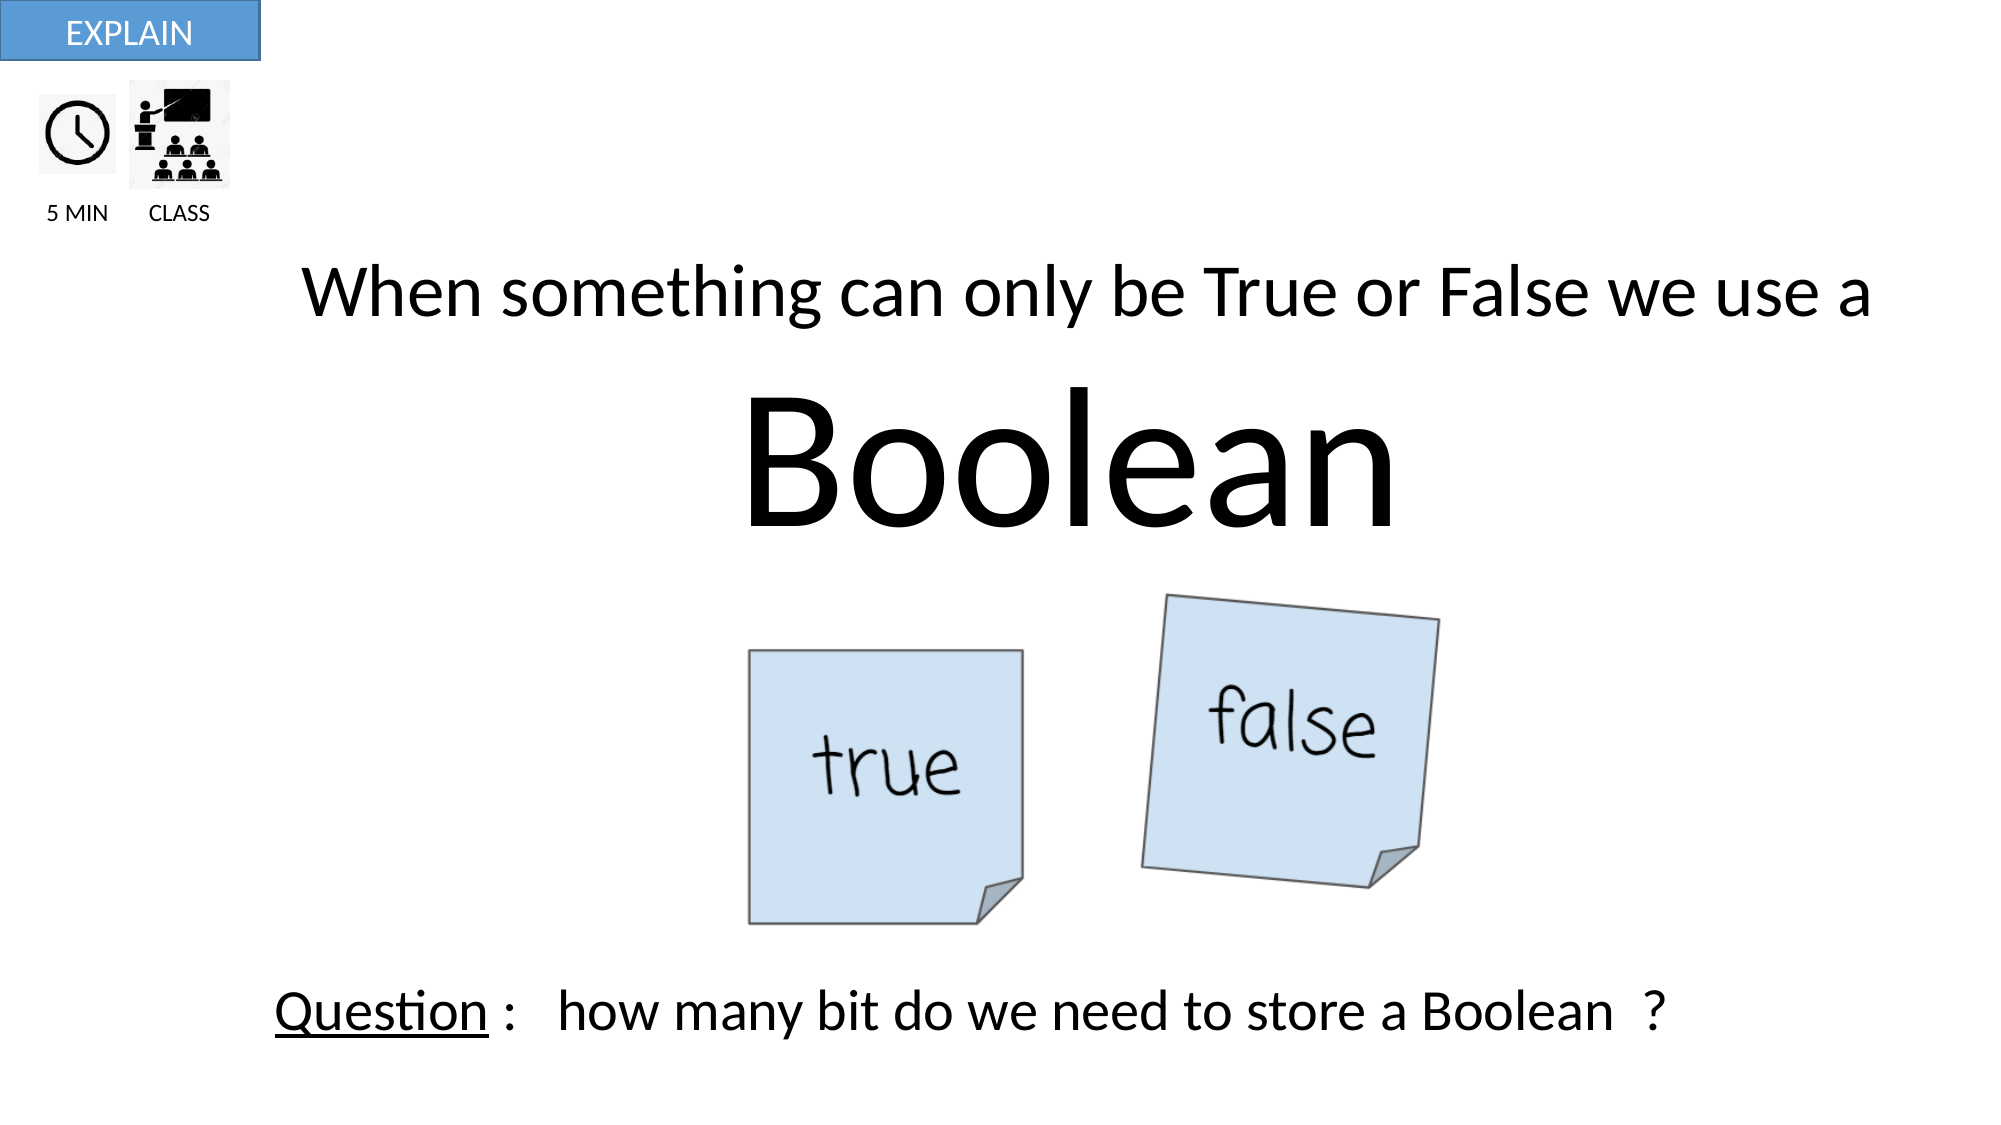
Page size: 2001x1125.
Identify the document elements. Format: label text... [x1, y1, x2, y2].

picture [744, 545, 1445, 944]
text_box EXPLAIN [0, 0, 260, 60]
text_box 5 MIN [30, 188, 124, 234]
picture [39, 94, 116, 175]
text_box CLASS [133, 196, 226, 234]
picture [129, 79, 230, 189]
text_box Boolean [722, 319, 1426, 575]
text_box Question : how many bit do we need to store a Boolean ? [259, 964, 1701, 1050]
text_box When something can only be True or False we use a [286, 233, 1903, 339]
